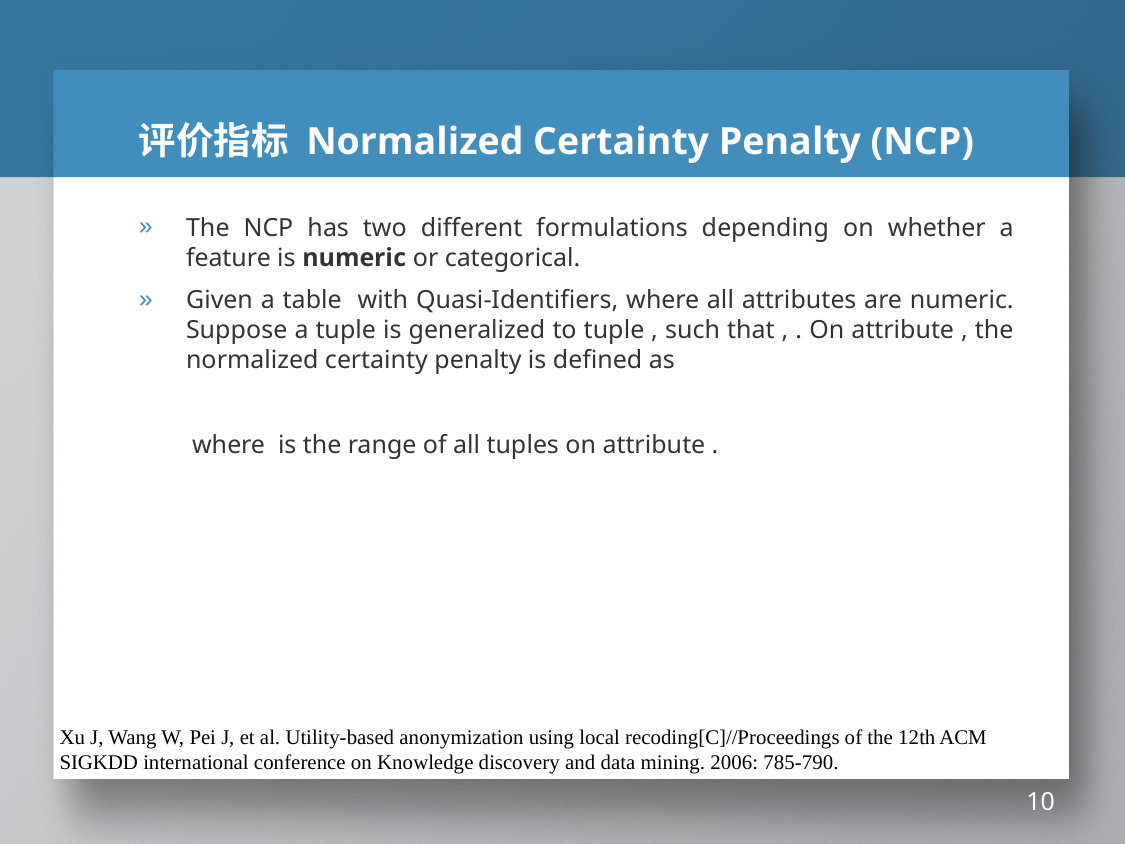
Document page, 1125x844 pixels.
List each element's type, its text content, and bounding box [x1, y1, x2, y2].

title 评价指标 Normalized Certainty Penalty (NCP) [123, 70, 1059, 178]
slide_number 10 [54, 787, 1071, 835]
text_box Xu J, Wang W, Pei J, et al. Utility-based anonymization using local recoding[C]//Proceedings of the 12th ACM SIGKDD international conference on Knowledge discovery and data mining. 2006: 785-790. [44, 716, 1070, 782]
picture [0, 0, 1125, 844]
